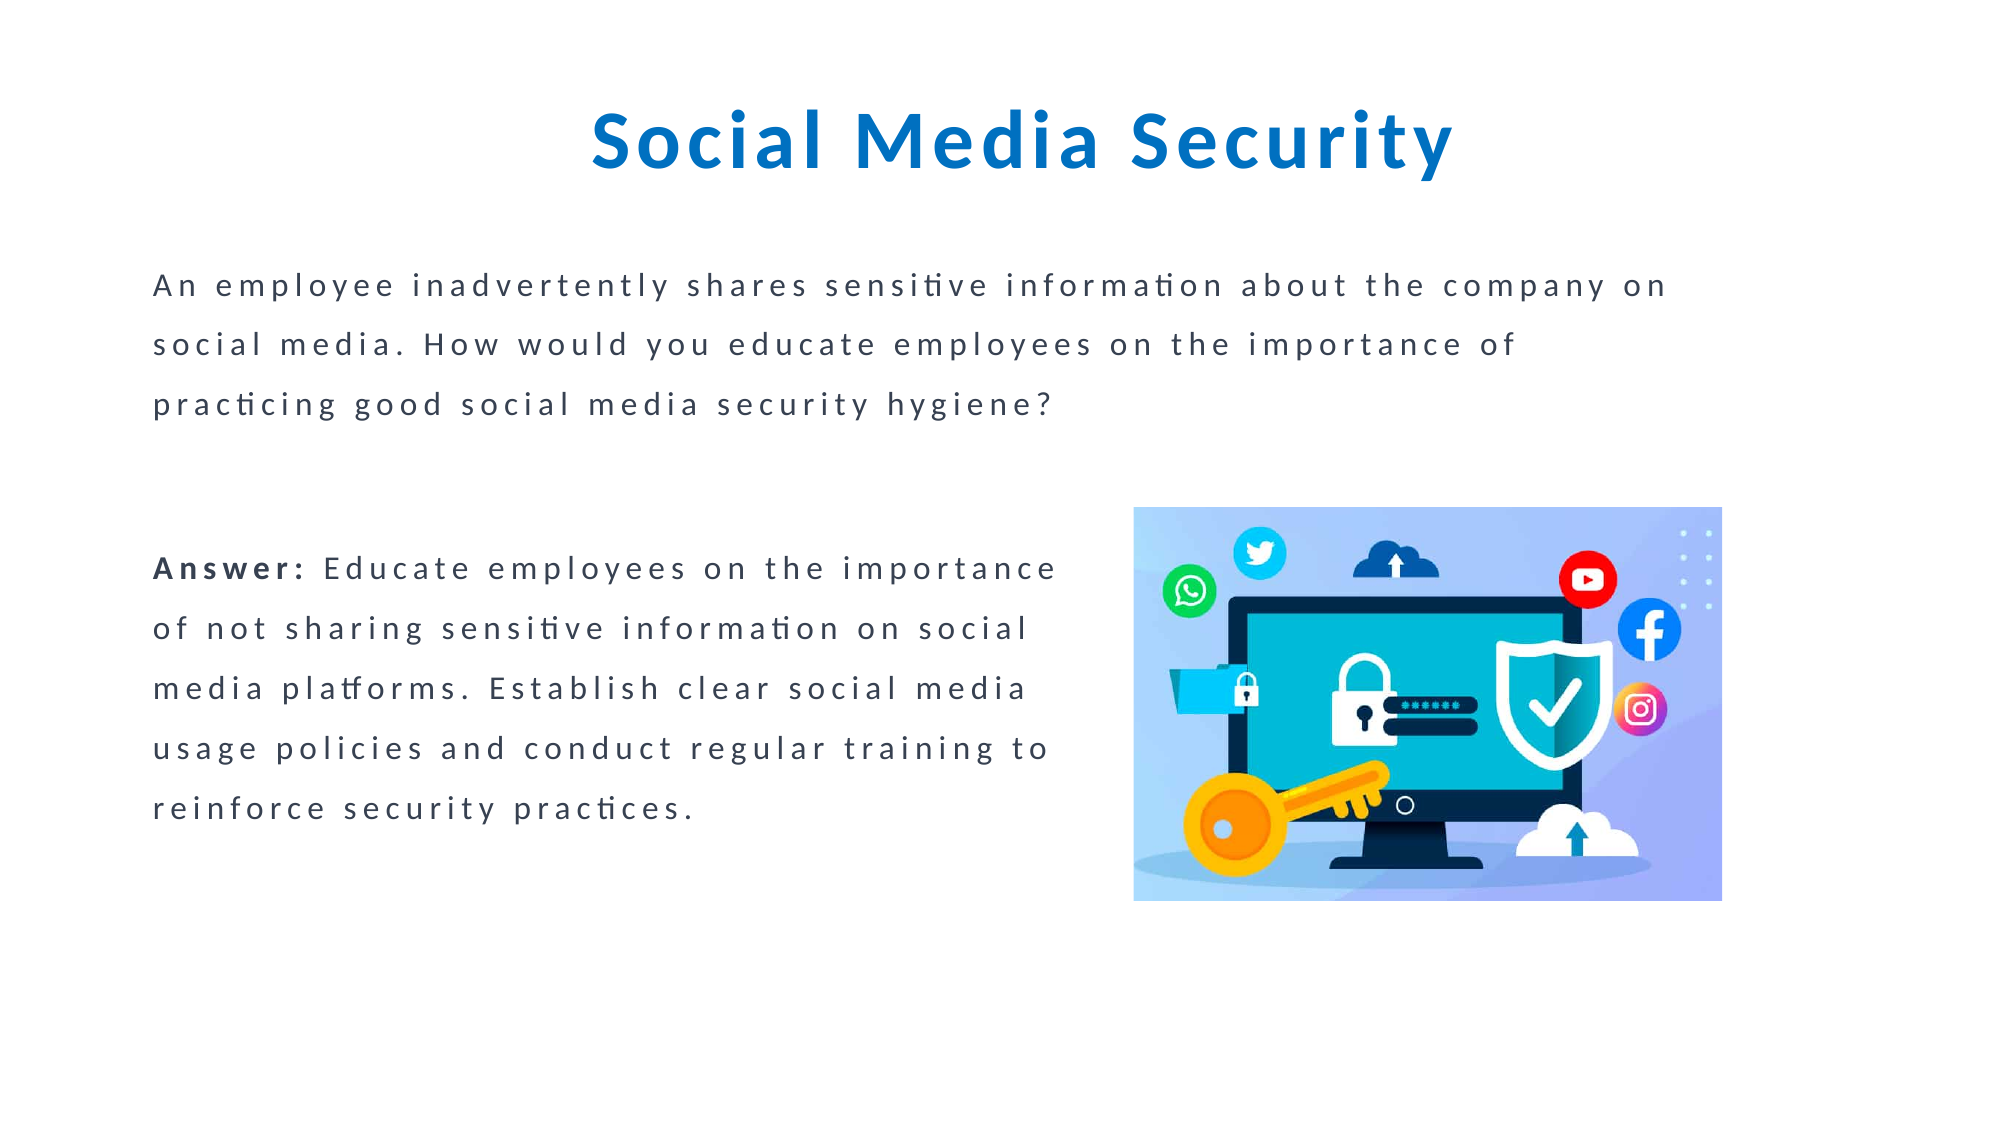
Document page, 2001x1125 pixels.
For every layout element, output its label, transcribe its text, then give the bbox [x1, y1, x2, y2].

text_box Answer: Educate employees on the importance of not sharing sensitive information on social media platforms. Establish clear social media usage policies and conduct regular training to reinforce security practices. [138, 519, 1099, 834]
text_box An employee inadvertently shares sensitive information about the company on social media. How would you educate employees on the importance of practicing good social media security hygiene? [138, 235, 1723, 430]
text_box Social Media Security [576, 78, 1470, 193]
picture [1133, 507, 1723, 901]
